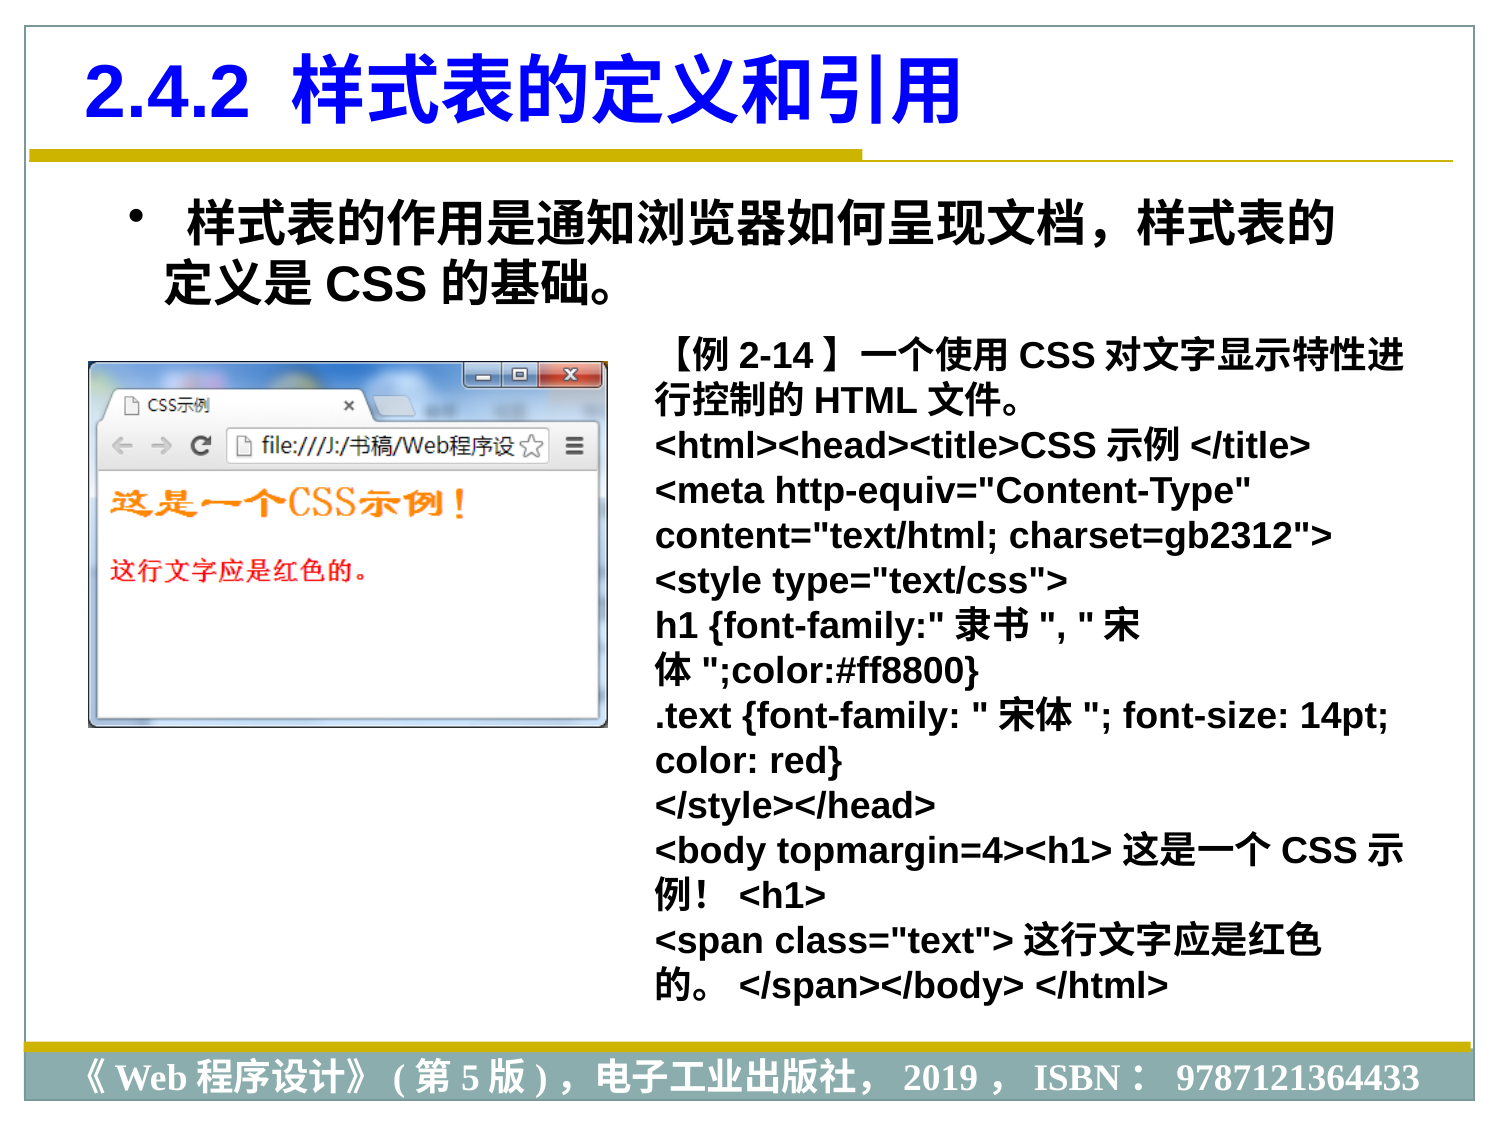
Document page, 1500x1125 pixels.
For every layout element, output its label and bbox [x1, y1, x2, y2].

picture [88, 361, 609, 729]
text_box [70, 35, 1421, 114]
text_box [113, 184, 1377, 320]
text_box [640, 323, 1456, 1014]
